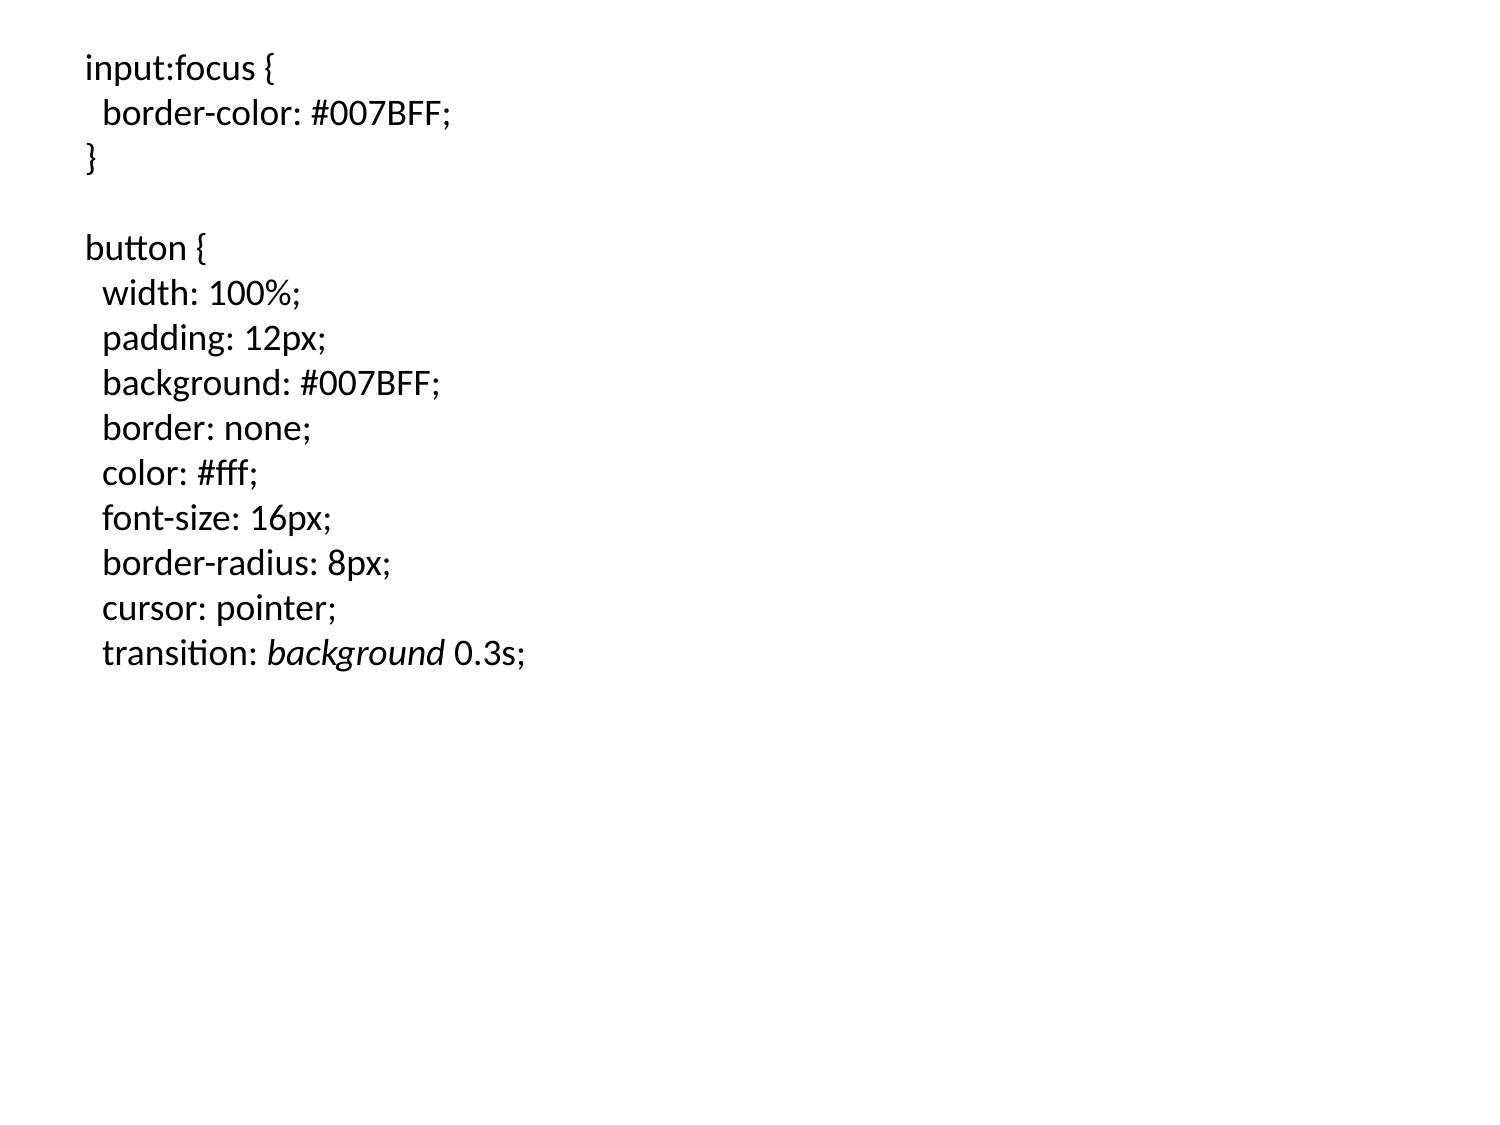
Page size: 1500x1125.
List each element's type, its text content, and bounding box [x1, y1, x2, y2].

text_box input:focus { border-color: #007BFF; } button { width: 100%; padding: 12px; background: #007BFF; border: none; color: #fff; font-size: 16px; border-radius: 8px; cursor: pointer; transition: background 0.3s; [70, 35, 1125, 680]
